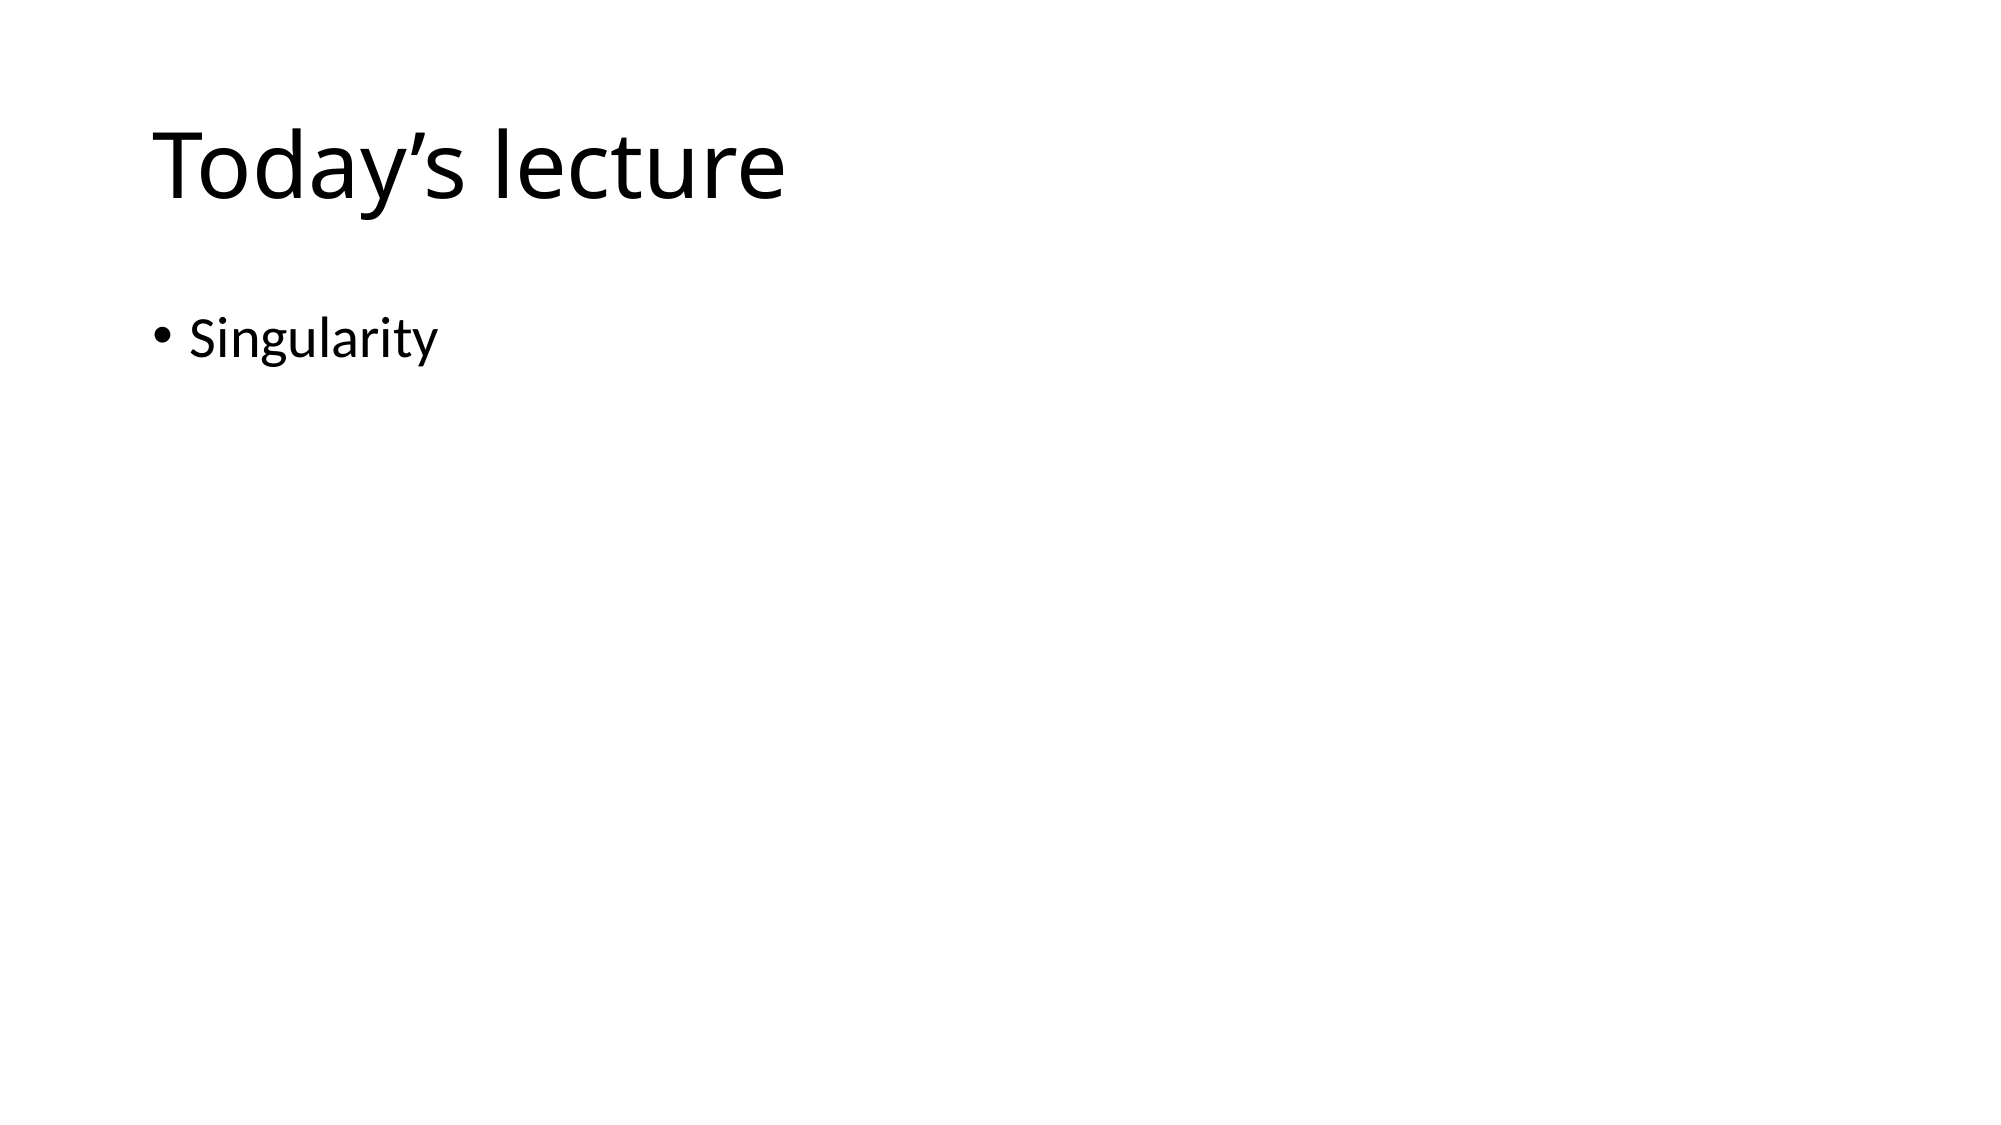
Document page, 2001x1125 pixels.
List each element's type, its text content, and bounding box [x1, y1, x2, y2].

title Today’s lecture [137, 59, 1863, 278]
list Singularity [137, 299, 1863, 1014]
